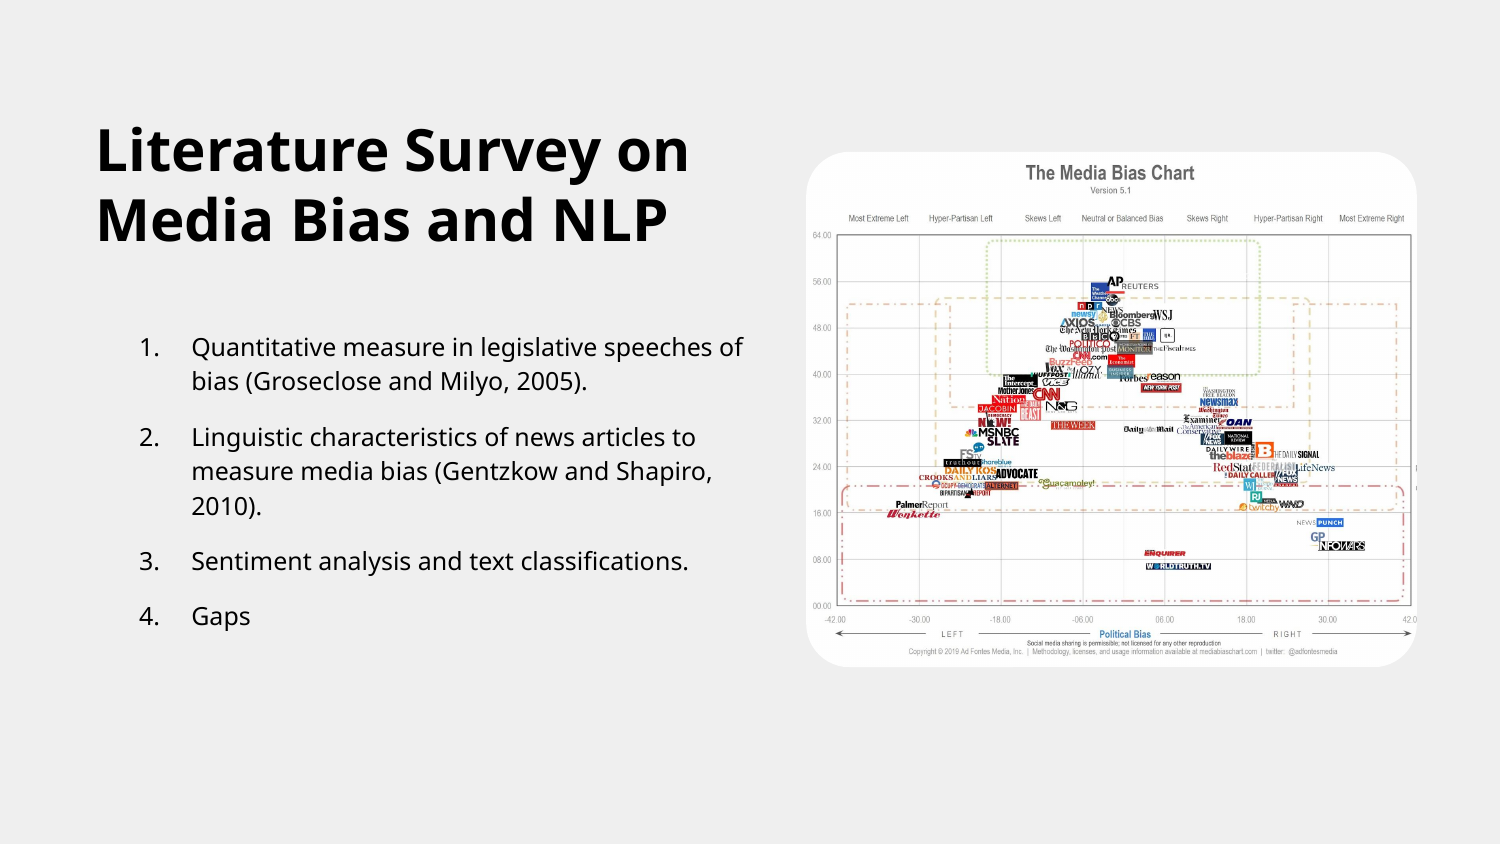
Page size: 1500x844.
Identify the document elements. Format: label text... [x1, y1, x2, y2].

title Literature Survey on Media Bias and NLP [80, 98, 721, 269]
picture [805, 151, 1418, 668]
list Quantitative measure in legislative speeches of bias (Groseclose and Milyo, 2005). Linguistic characteristics of news articles to measure media bias (Gentzkow and Shapiro, 2010). Sentiment analysis and text classifications. Gaps [101, 311, 777, 817]
